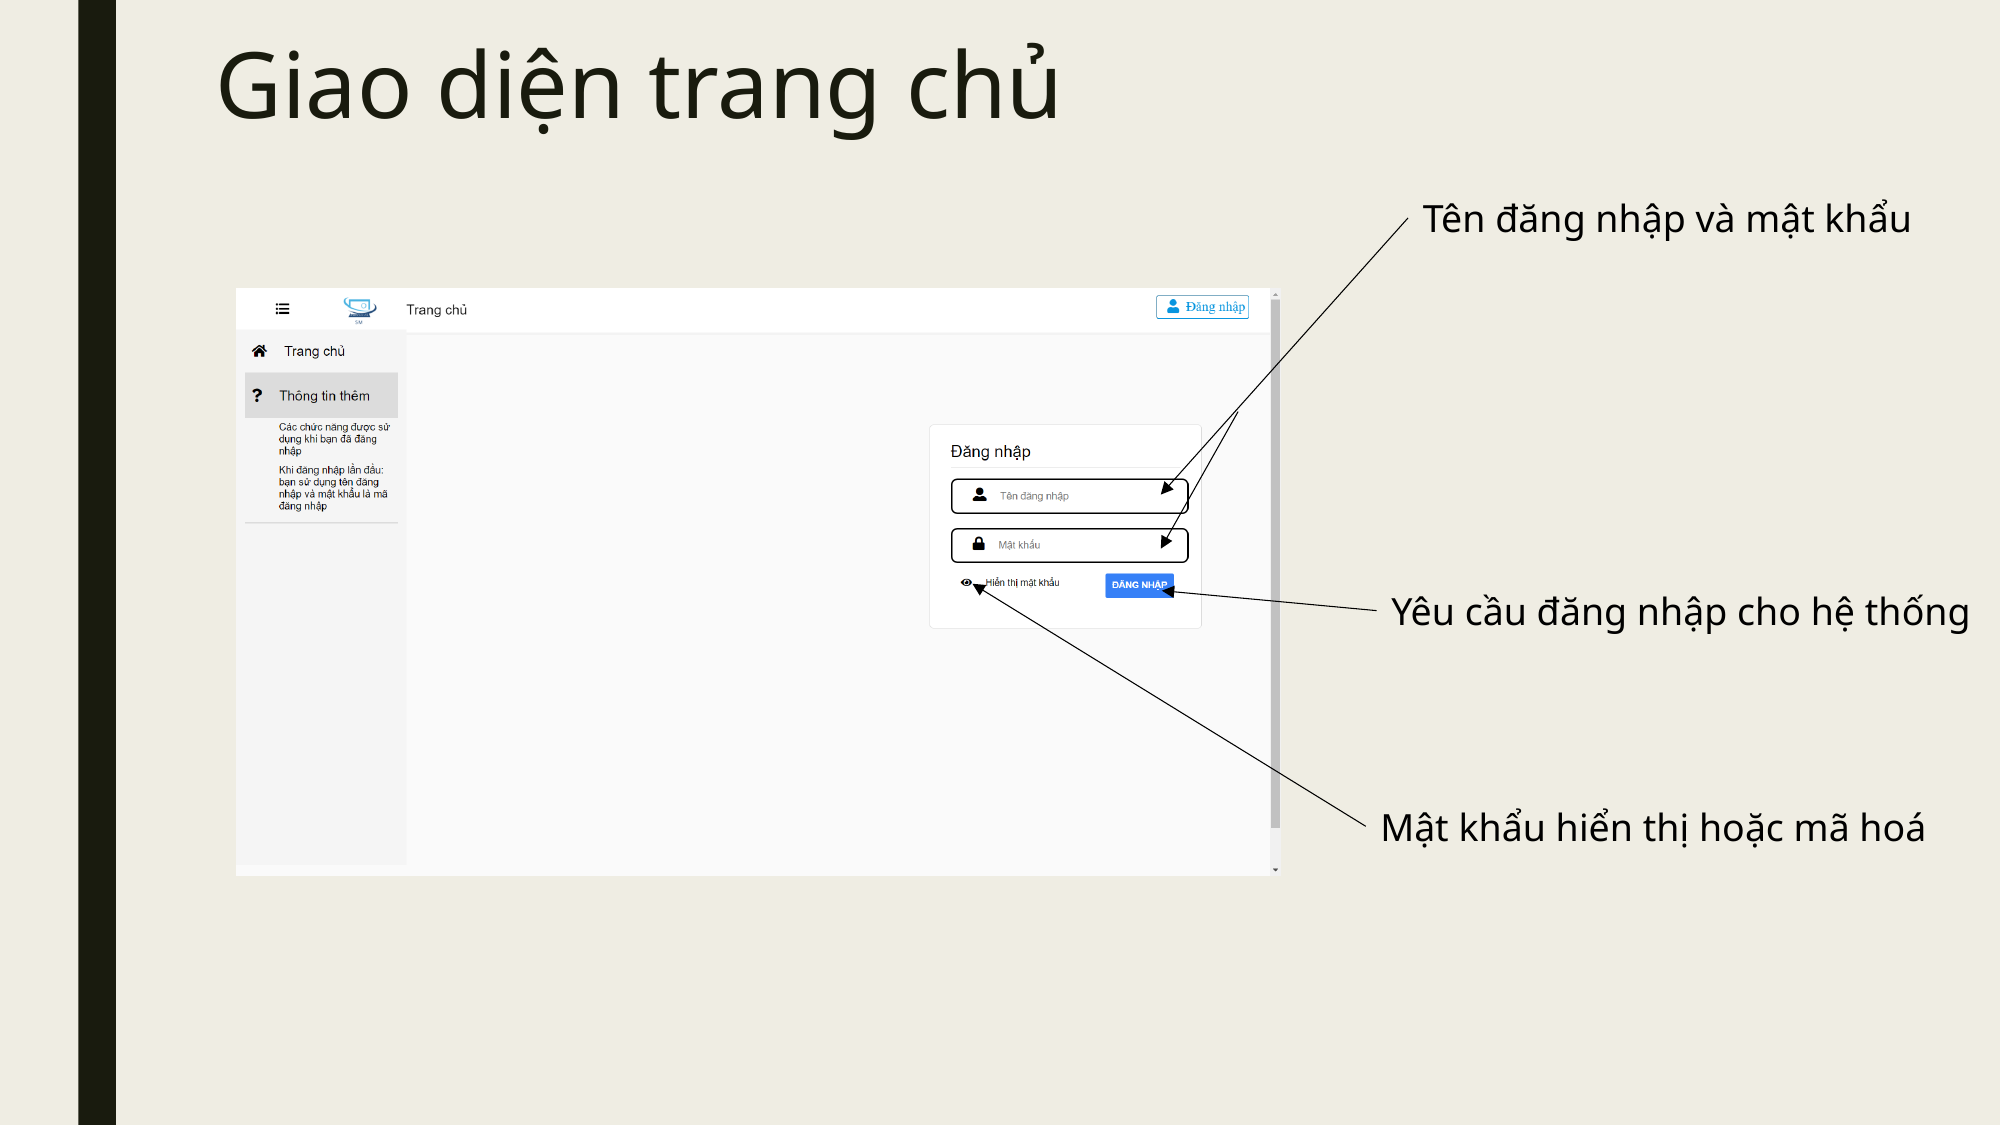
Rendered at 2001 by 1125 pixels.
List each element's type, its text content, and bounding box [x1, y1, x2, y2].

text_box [1160, 218, 1416, 495]
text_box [1160, 411, 1239, 549]
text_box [972, 583, 1379, 827]
text_box Yêu cầu đăng nhập cho hệ thống [1376, 580, 1986, 641]
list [236, 288, 1281, 876]
text_box Tên đăng nhập và mật khẩu [1408, 188, 1928, 248]
text_box Mật khẩu hiển thị hoặc mã hoá [1365, 796, 1942, 857]
title Giao diện trang chủ [200, 32, 1219, 160]
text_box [1161, 590, 1389, 612]
